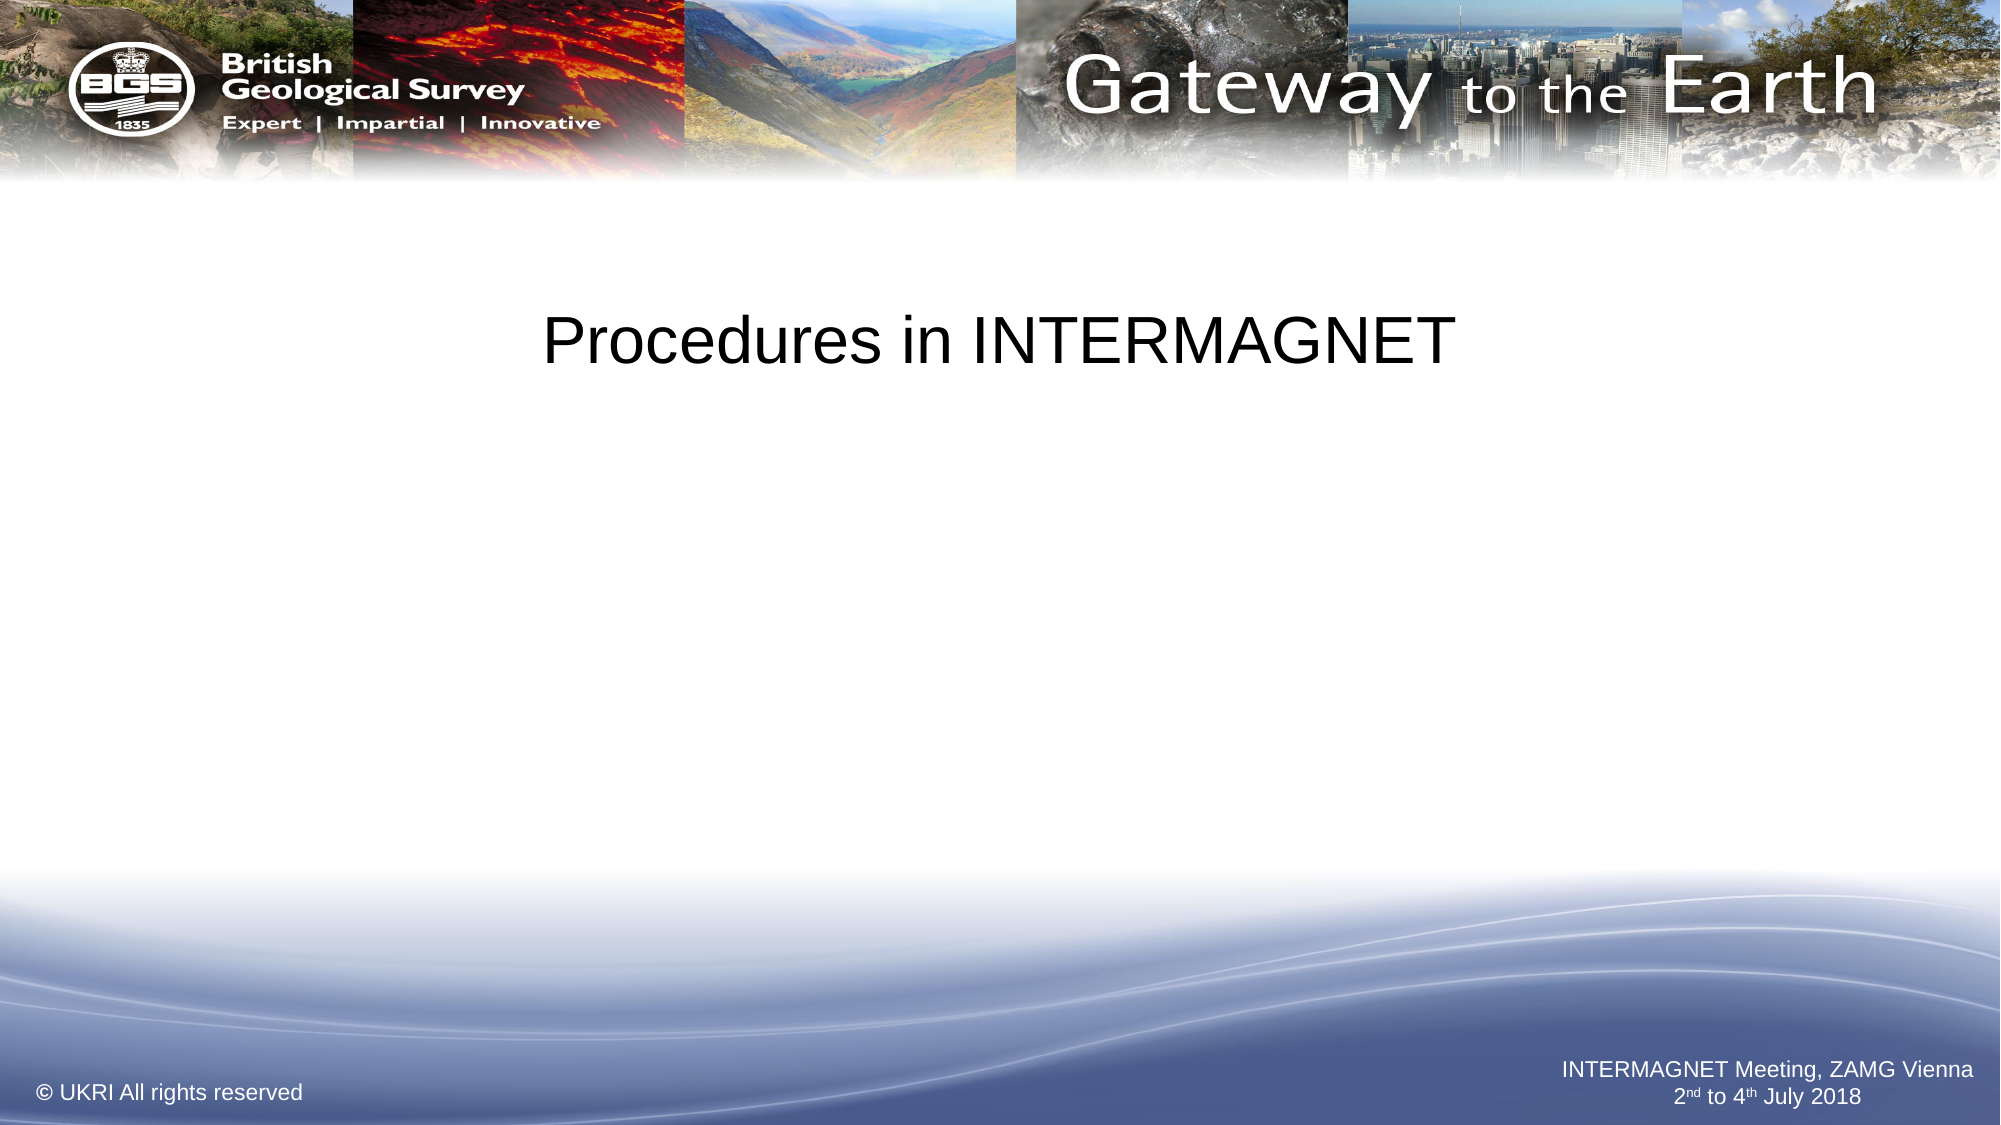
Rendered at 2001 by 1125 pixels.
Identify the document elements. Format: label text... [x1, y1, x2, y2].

title Procedures in INTERMAGNET [291, 243, 1709, 431]
picture [0, 859, 2000, 1125]
picture [0, 0, 2000, 189]
